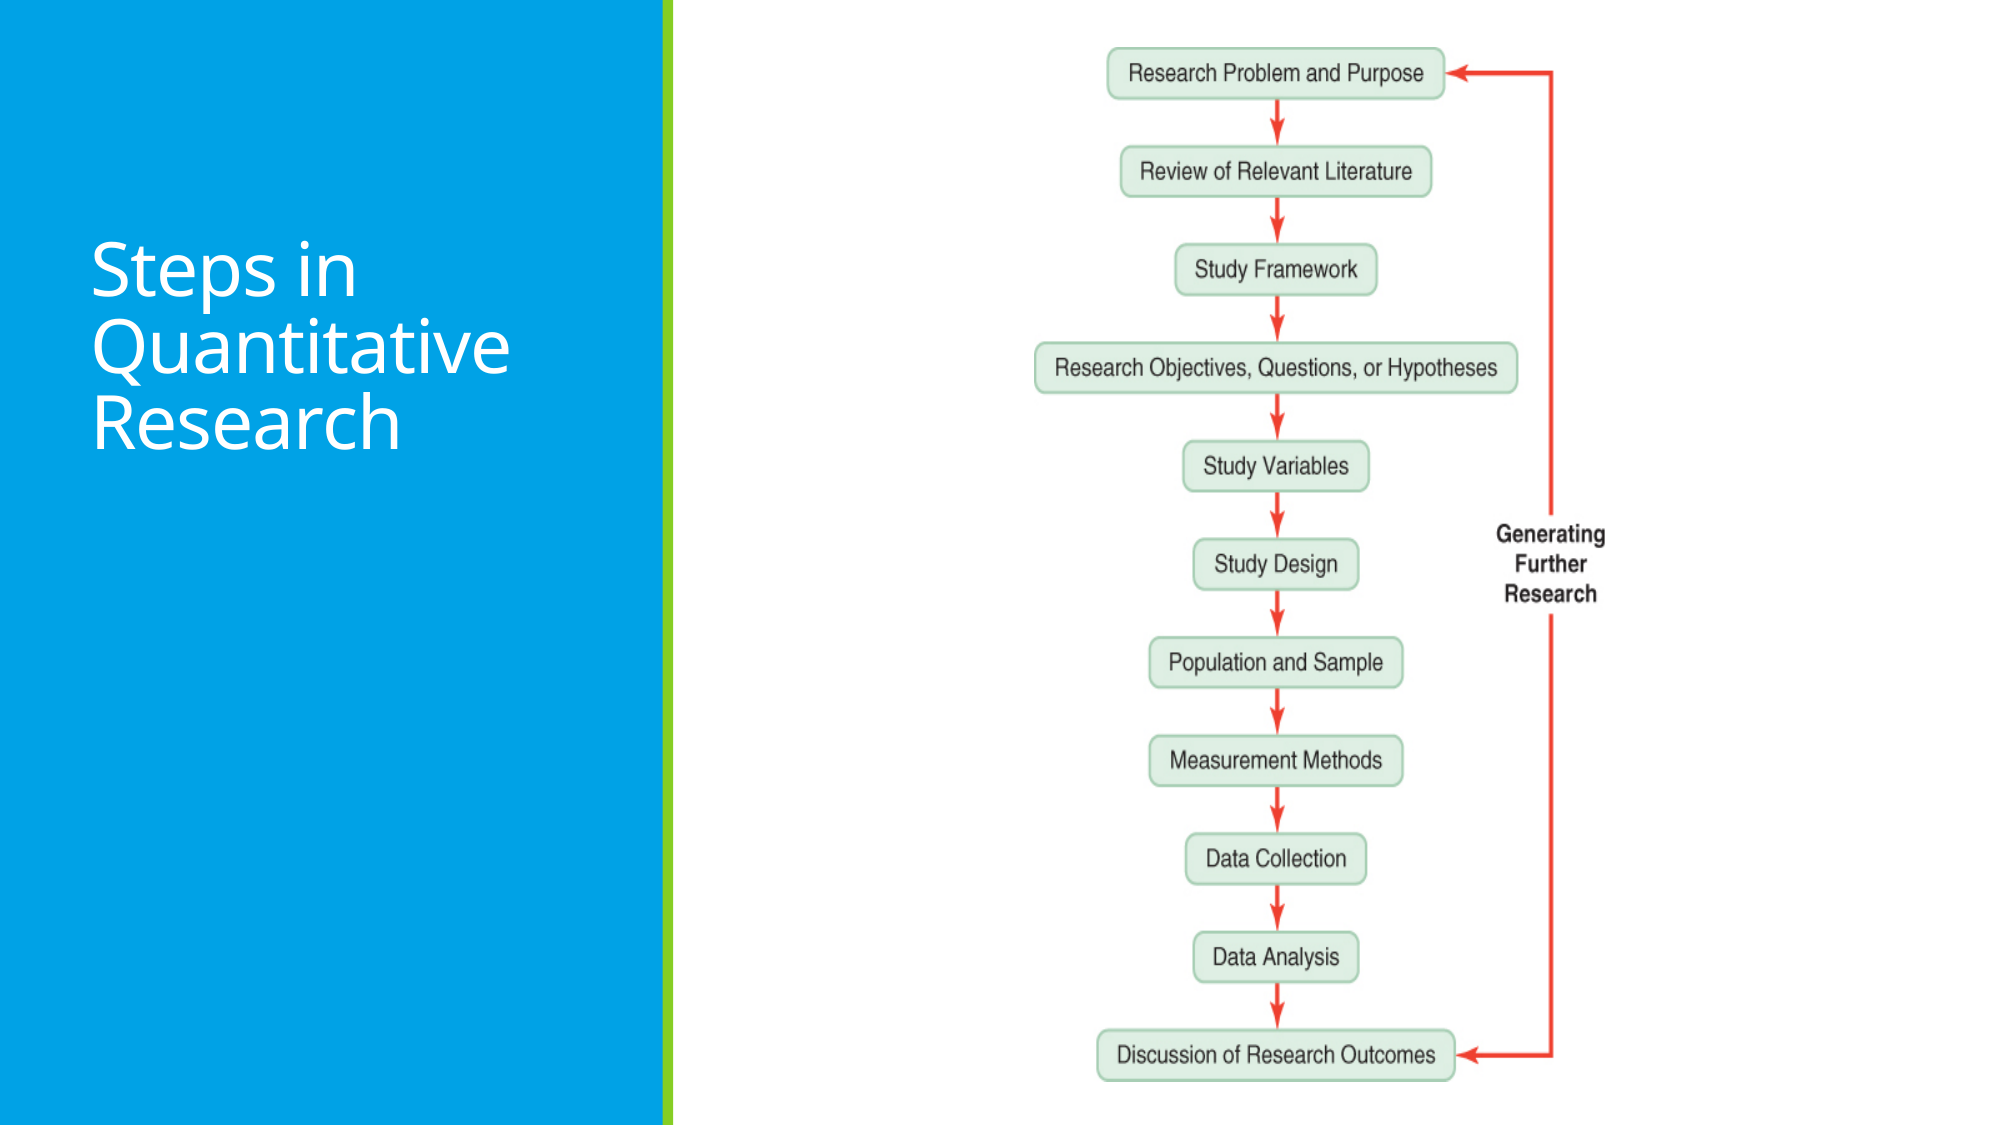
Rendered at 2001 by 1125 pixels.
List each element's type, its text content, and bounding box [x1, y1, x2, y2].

title Steps in Quantitative Research [75, 97, 600, 473]
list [786, 46, 1853, 1083]
